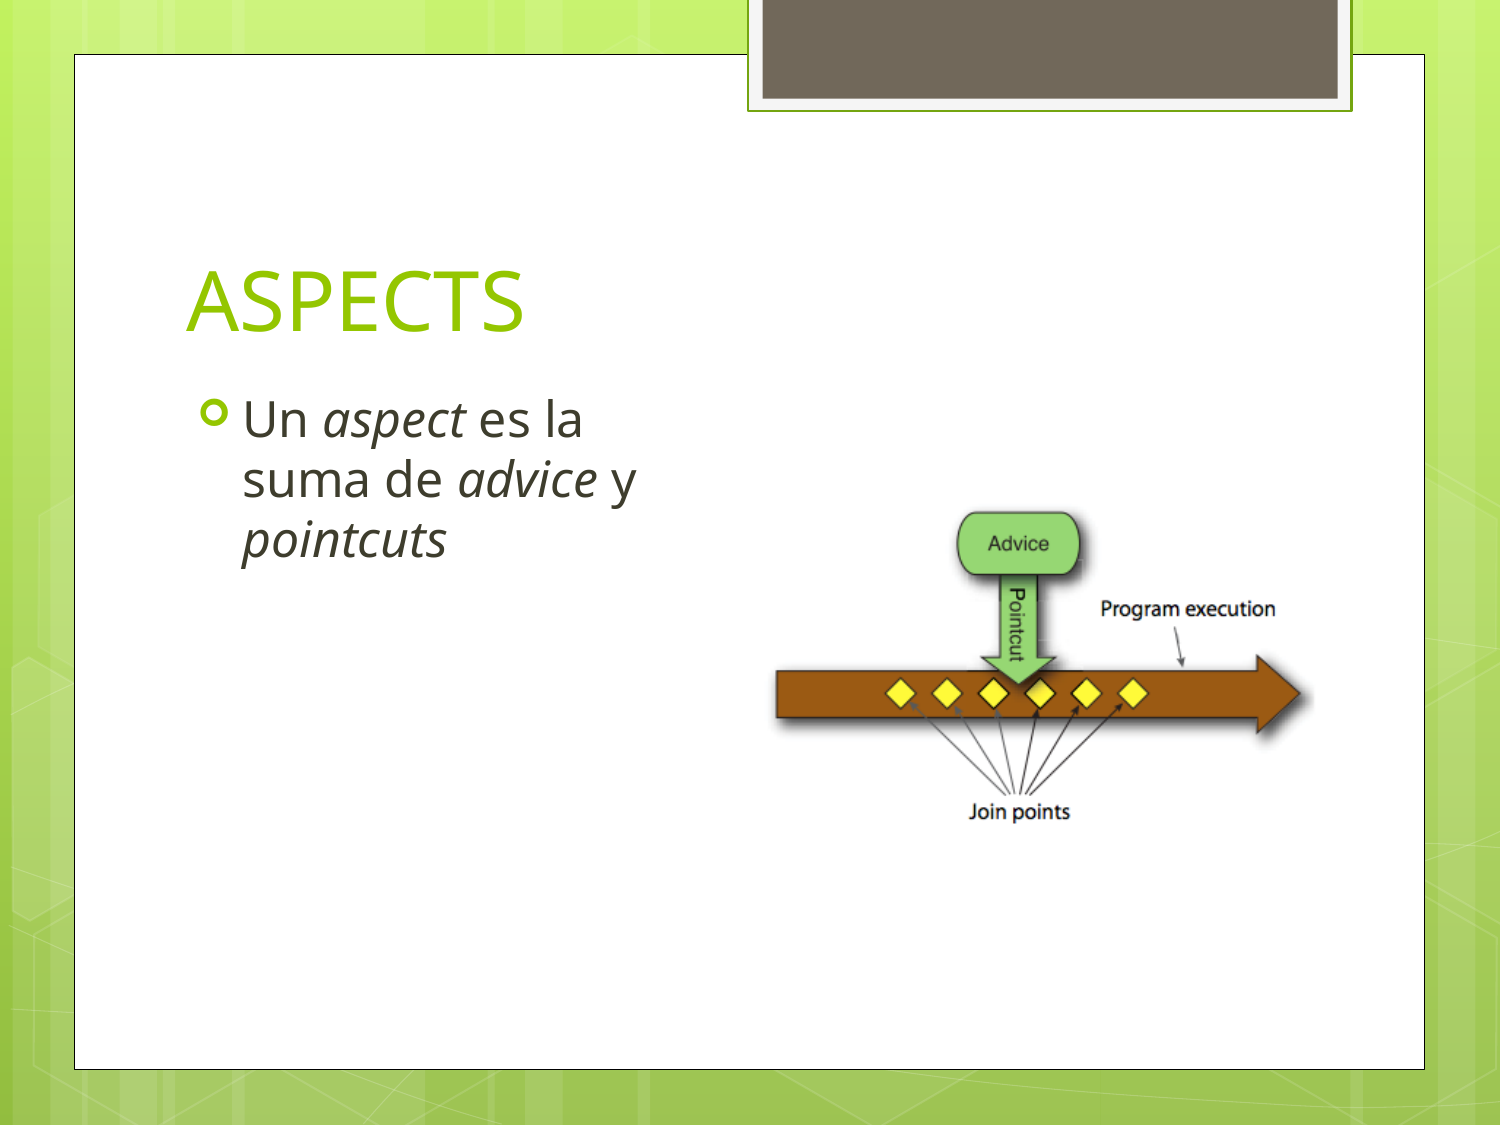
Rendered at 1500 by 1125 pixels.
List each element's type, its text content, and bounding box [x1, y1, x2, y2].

title ASPECTS [171, 168, 1324, 357]
list Un aspect es la suma de advice y pointcuts [171, 379, 732, 953]
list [761, 379, 1324, 953]
